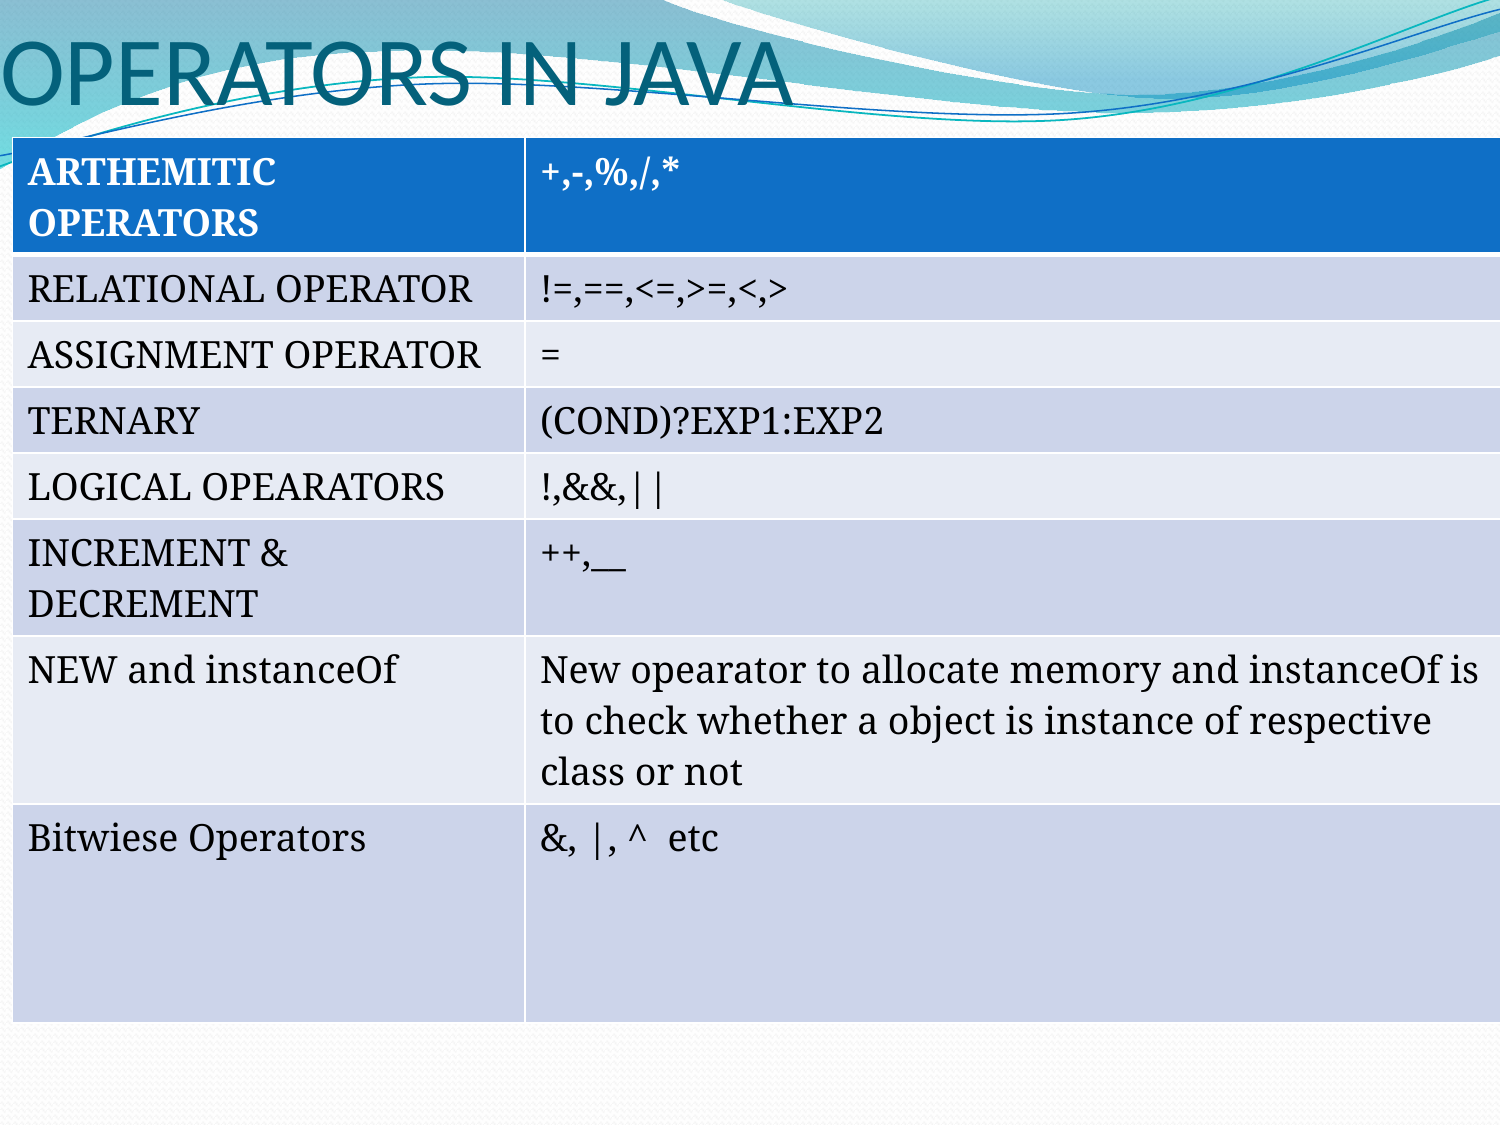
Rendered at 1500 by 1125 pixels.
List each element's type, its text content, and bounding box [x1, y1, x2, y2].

table_cell TERNARY [13, 388, 524, 452]
table_cell !=,==,<=,>=,<,> [526, 257, 1500, 320]
title OPERATORS IN JAVA [0, 0, 1500, 125]
table_header +,-,%,/,* [526, 138, 1500, 252]
table_cell ASSIGNMENT OPERATOR [13, 322, 524, 386]
table_cell ++,__ [526, 520, 1500, 635]
table_cell = [526, 322, 1500, 386]
table_cell (COND)?EXP1:EXP2 [526, 388, 1500, 452]
table_cell NEW and instanceOf [13, 637, 524, 803]
table_cell !,&&,|| [526, 454, 1500, 518]
table_header ARTHEMITIC OPERATORS [13, 138, 524, 252]
table_cell &, |, ^ etc [526, 805, 1500, 1022]
table_cell INCREMENT & DECREMENT [13, 520, 524, 635]
table_cell LOGICAL OPEARATORS [13, 454, 524, 518]
table_cell RELATIONAL OPERATOR [13, 257, 524, 320]
table_cell Bitwiese Operators [13, 805, 524, 1022]
table_cell New opearator to allocate memory and instanceOf is to check whether a object is instance of respective class or not [526, 637, 1500, 803]
